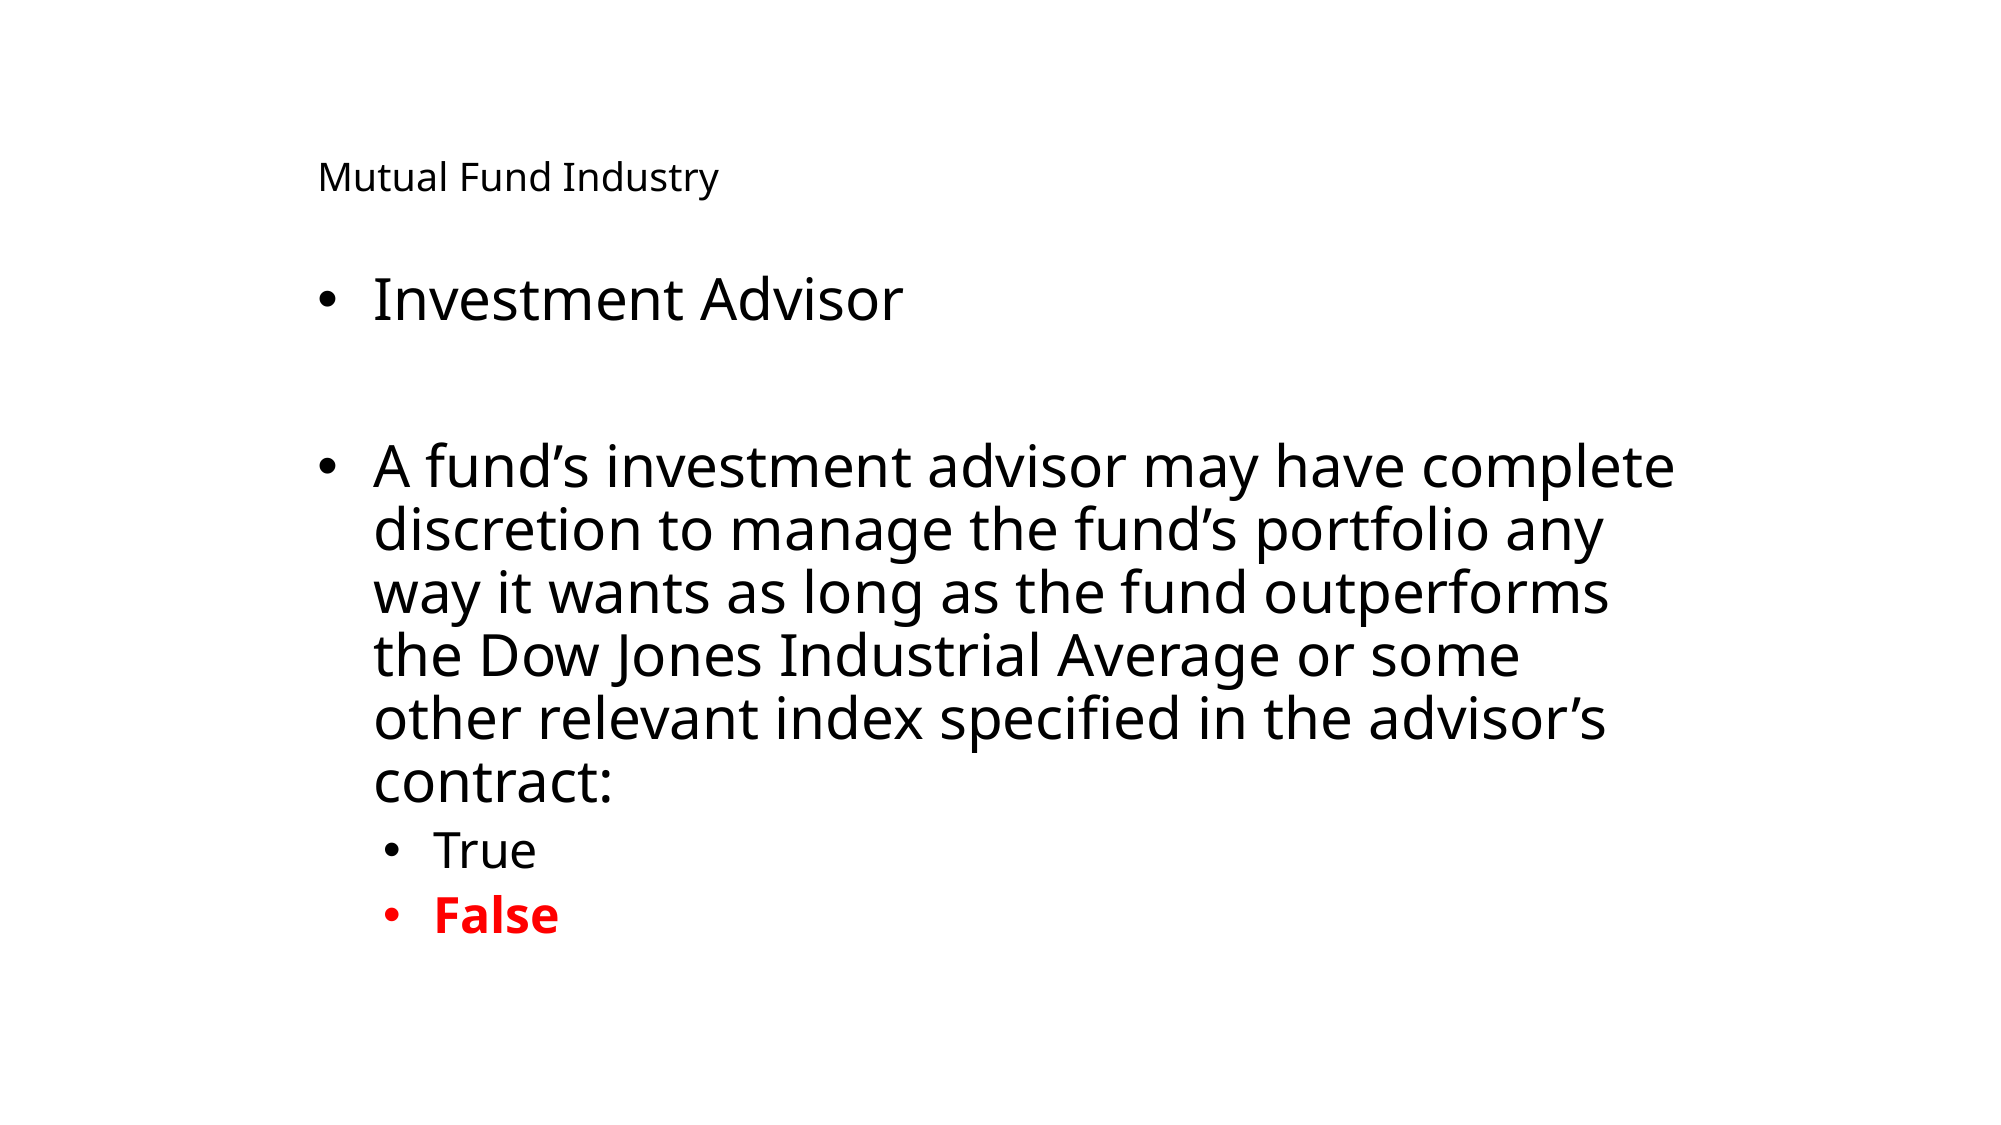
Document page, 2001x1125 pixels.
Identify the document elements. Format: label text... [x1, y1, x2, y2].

title Mutual Fund Industry [302, 149, 1698, 208]
list Investment Advisor A fund’s investment advisor may have complete discretion to manage the fund’s portfolio any way it wants as long as the fund outperforms the Dow Jones Industrial Average or some other relevant index specified in the advisor’s contract: True False [302, 262, 1698, 893]
